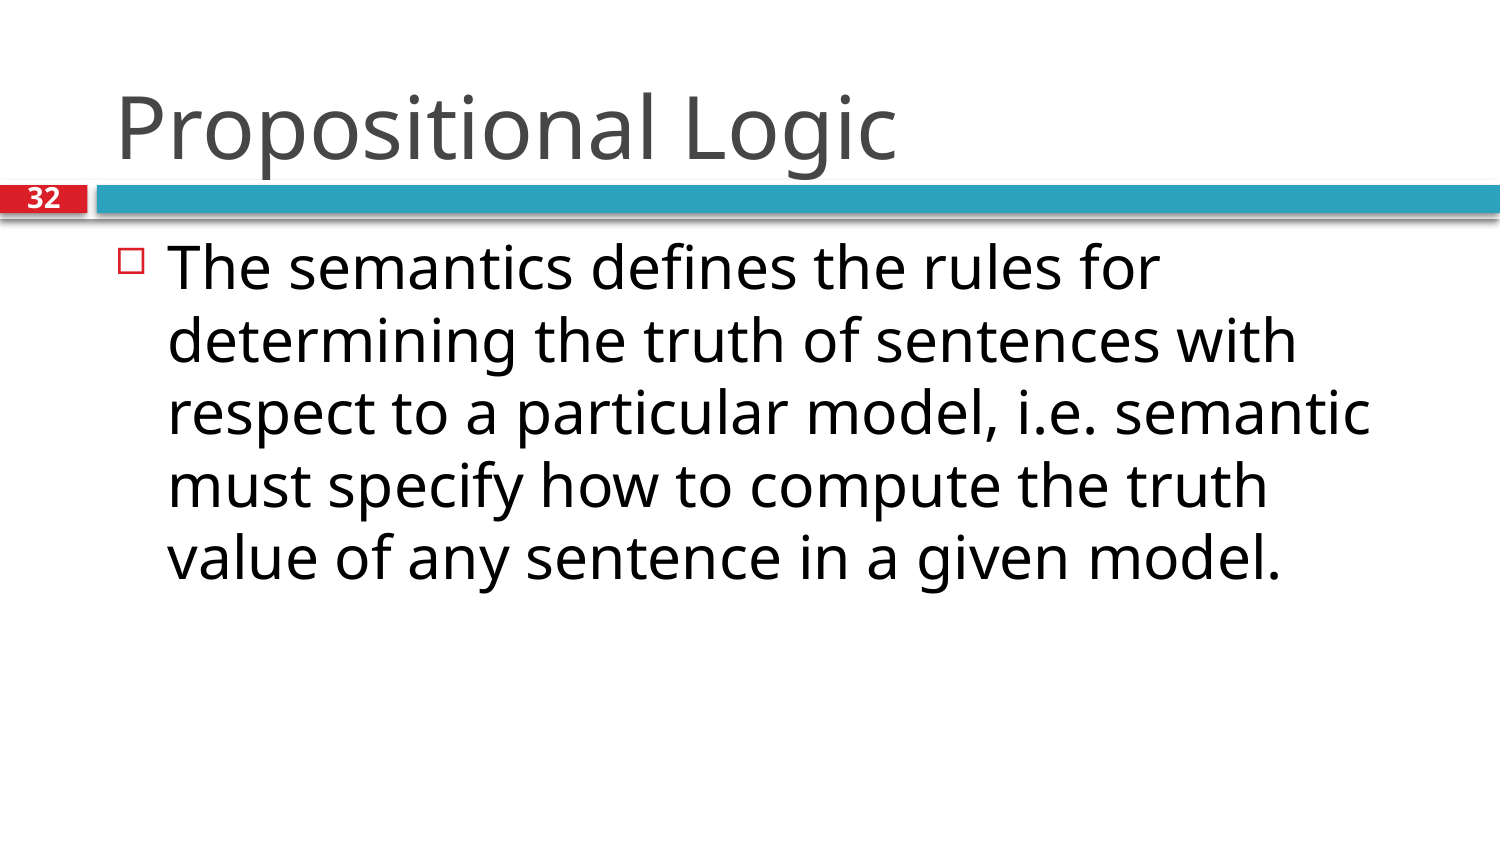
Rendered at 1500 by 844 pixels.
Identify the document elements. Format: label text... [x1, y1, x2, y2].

list The semantics defines the rules for determining the truth of sentences with respect to a particular model, i.e. semantic must specify how to compute the truth value of any sentence in a given model. [100, 221, 1438, 754]
slide_number 32 [0, 184, 88, 215]
title Propositional Logic [99, 19, 1438, 185]
